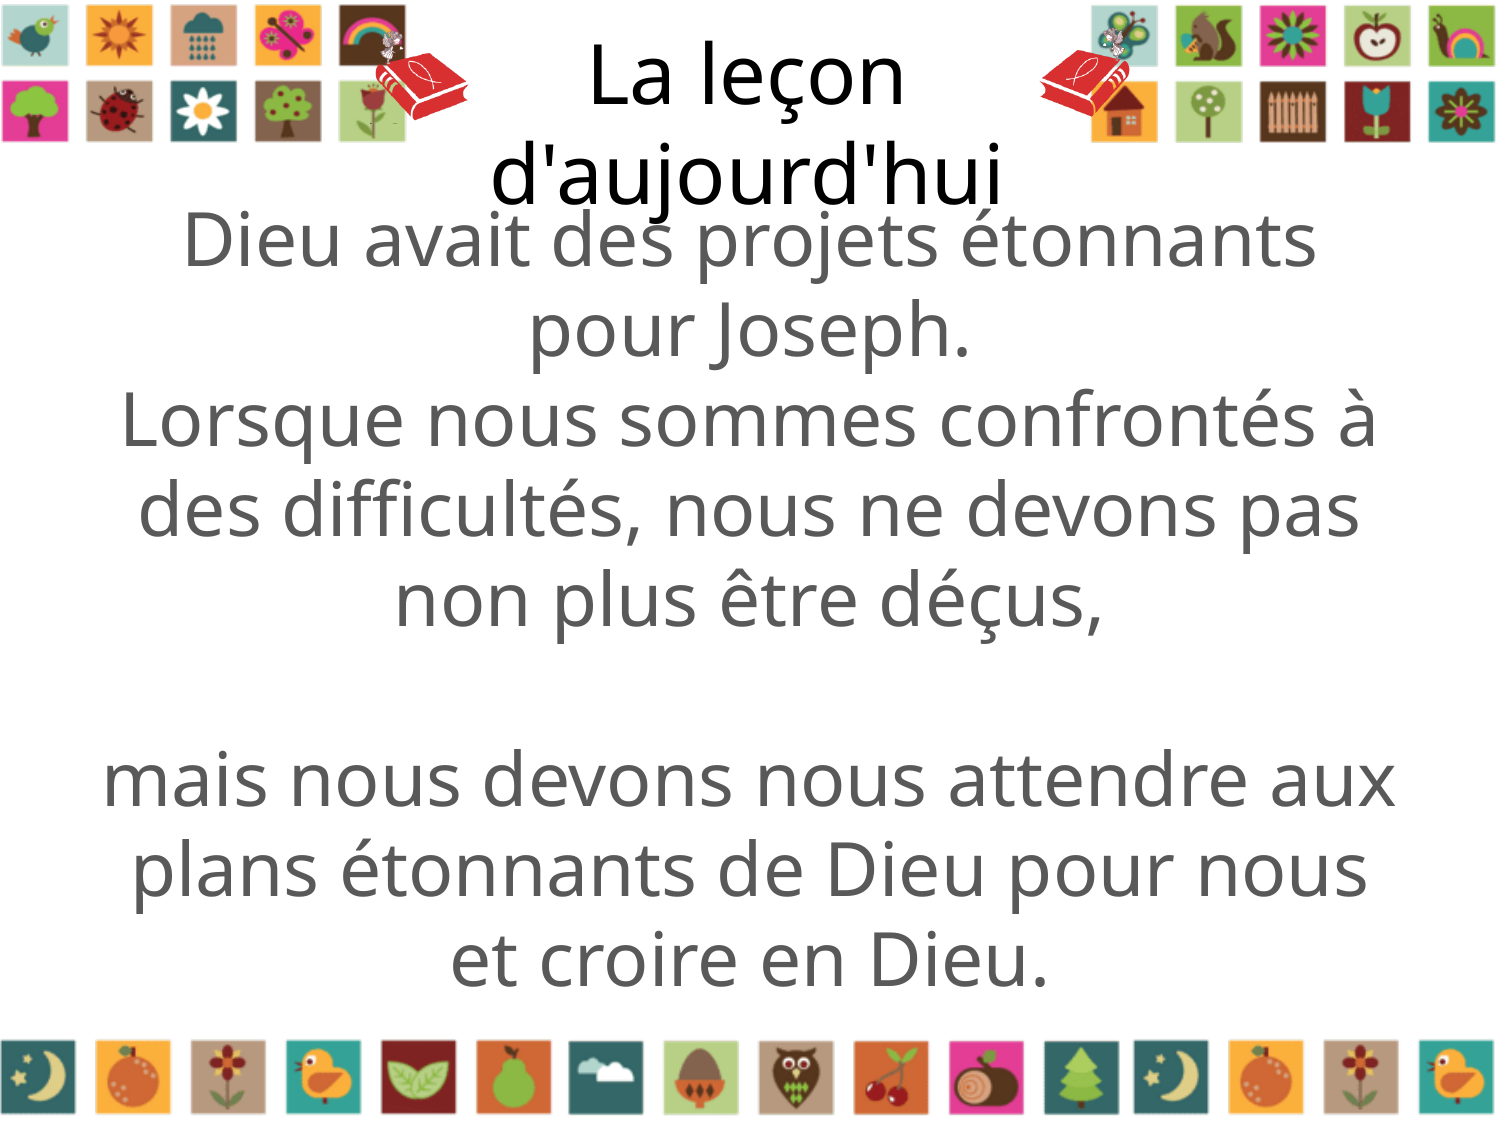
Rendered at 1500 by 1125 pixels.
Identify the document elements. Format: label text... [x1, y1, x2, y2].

text_box La leçon d'aujourd'hui [414, 13, 1080, 184]
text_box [0, 1028, 1500, 1118]
text_box Dieu avait des projets étonnants pour Joseph. Lorsque nous sommes confrontés à des difficultés, nous ne devons pas non plus être déçus, mais nous devons nous attendre aux plans étonnants de Dieu pour nous et croire en Dieu. [76, 184, 1424, 1010]
picture [1008, 3, 1500, 150]
picture [0, 3, 501, 150]
